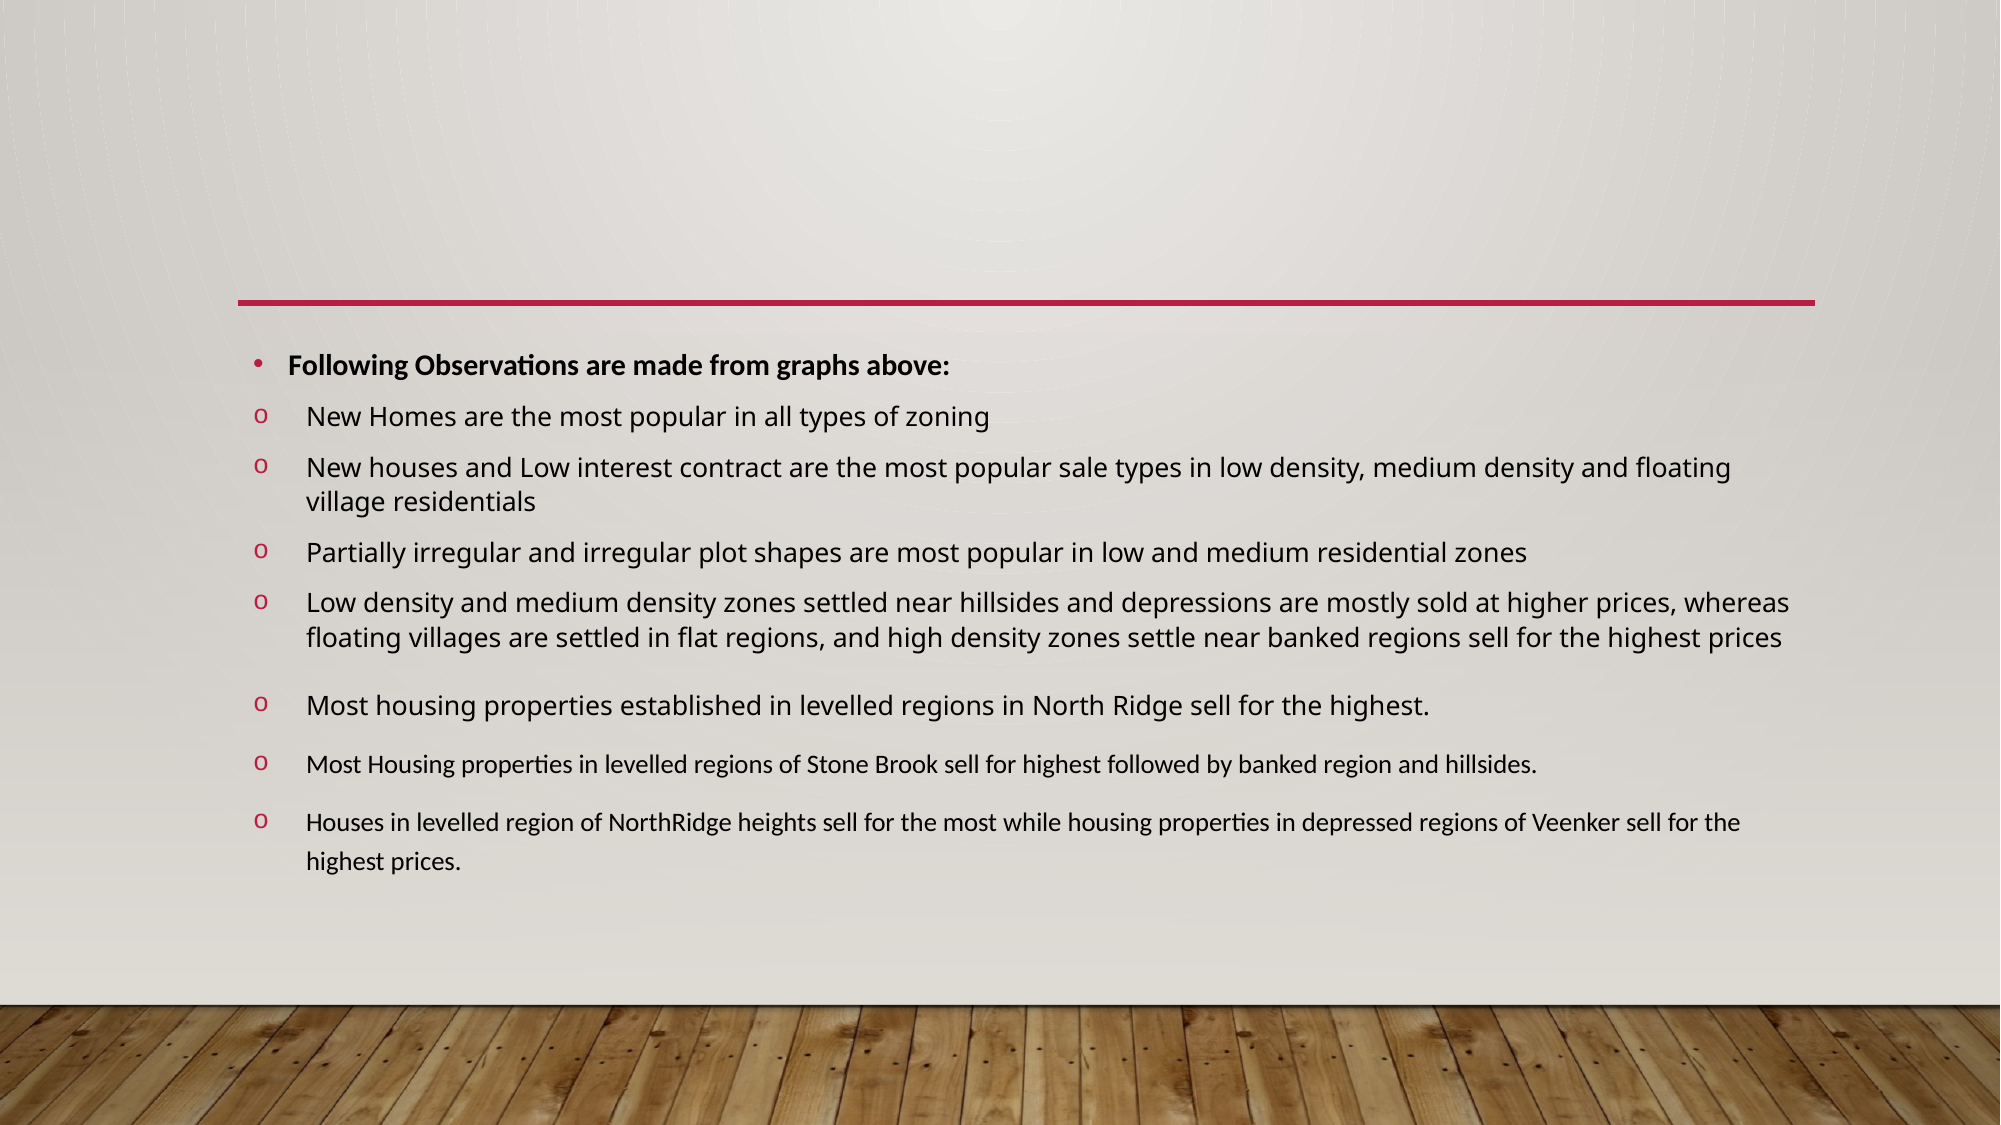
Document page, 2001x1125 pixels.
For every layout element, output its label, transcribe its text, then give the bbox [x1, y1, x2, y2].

list Following Observations are made from graphs above: New Homes are the most popular in all types of zoning New houses and Low interest contract are the most popular sale types in low density, medium density and floating village residentials Partially irregular and irregular plot shapes are most popular in low and medium residential zones Low density and medium density zones settled near hillsides and depressions are mostly sold at higher prices, whereas floating villages are settled in flat regions, and high density zones settle near banked regions sell for the highest prices Most housing properties established in levelled regions in North Ridge sell for the highest. Most Housing properties in levelled regions of Stone Brook sell for highest followed by banked region and hillsides. Houses in levelled region of NorthRidge heights sell for the most while housing properties in depressed regions of Veenker sell for the highest prices. [238, 330, 1814, 897]
picture [0, 1005, 2000, 1125]
